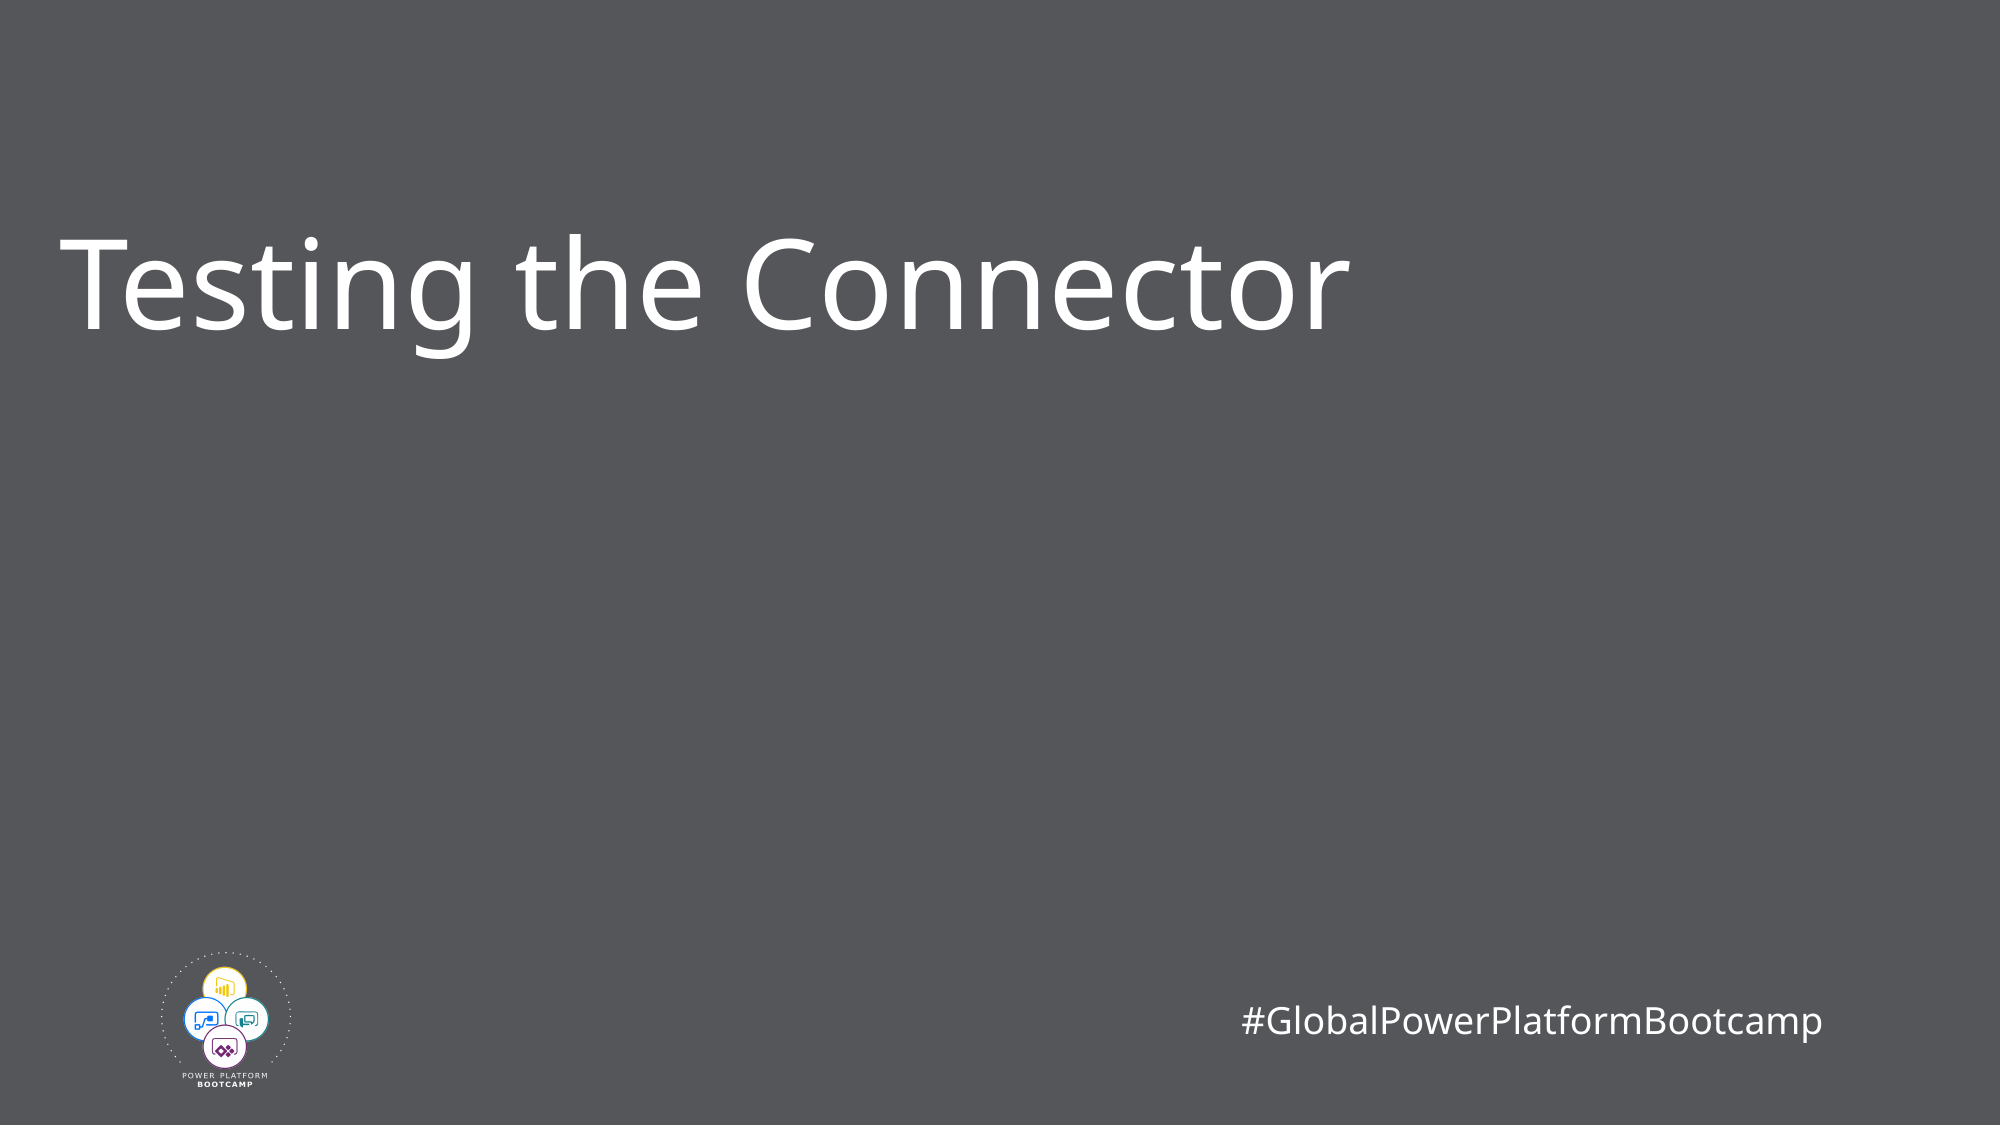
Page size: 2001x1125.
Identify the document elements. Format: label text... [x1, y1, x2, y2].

picture [161, 952, 291, 1087]
title Testing the Connector [44, 194, 1662, 385]
